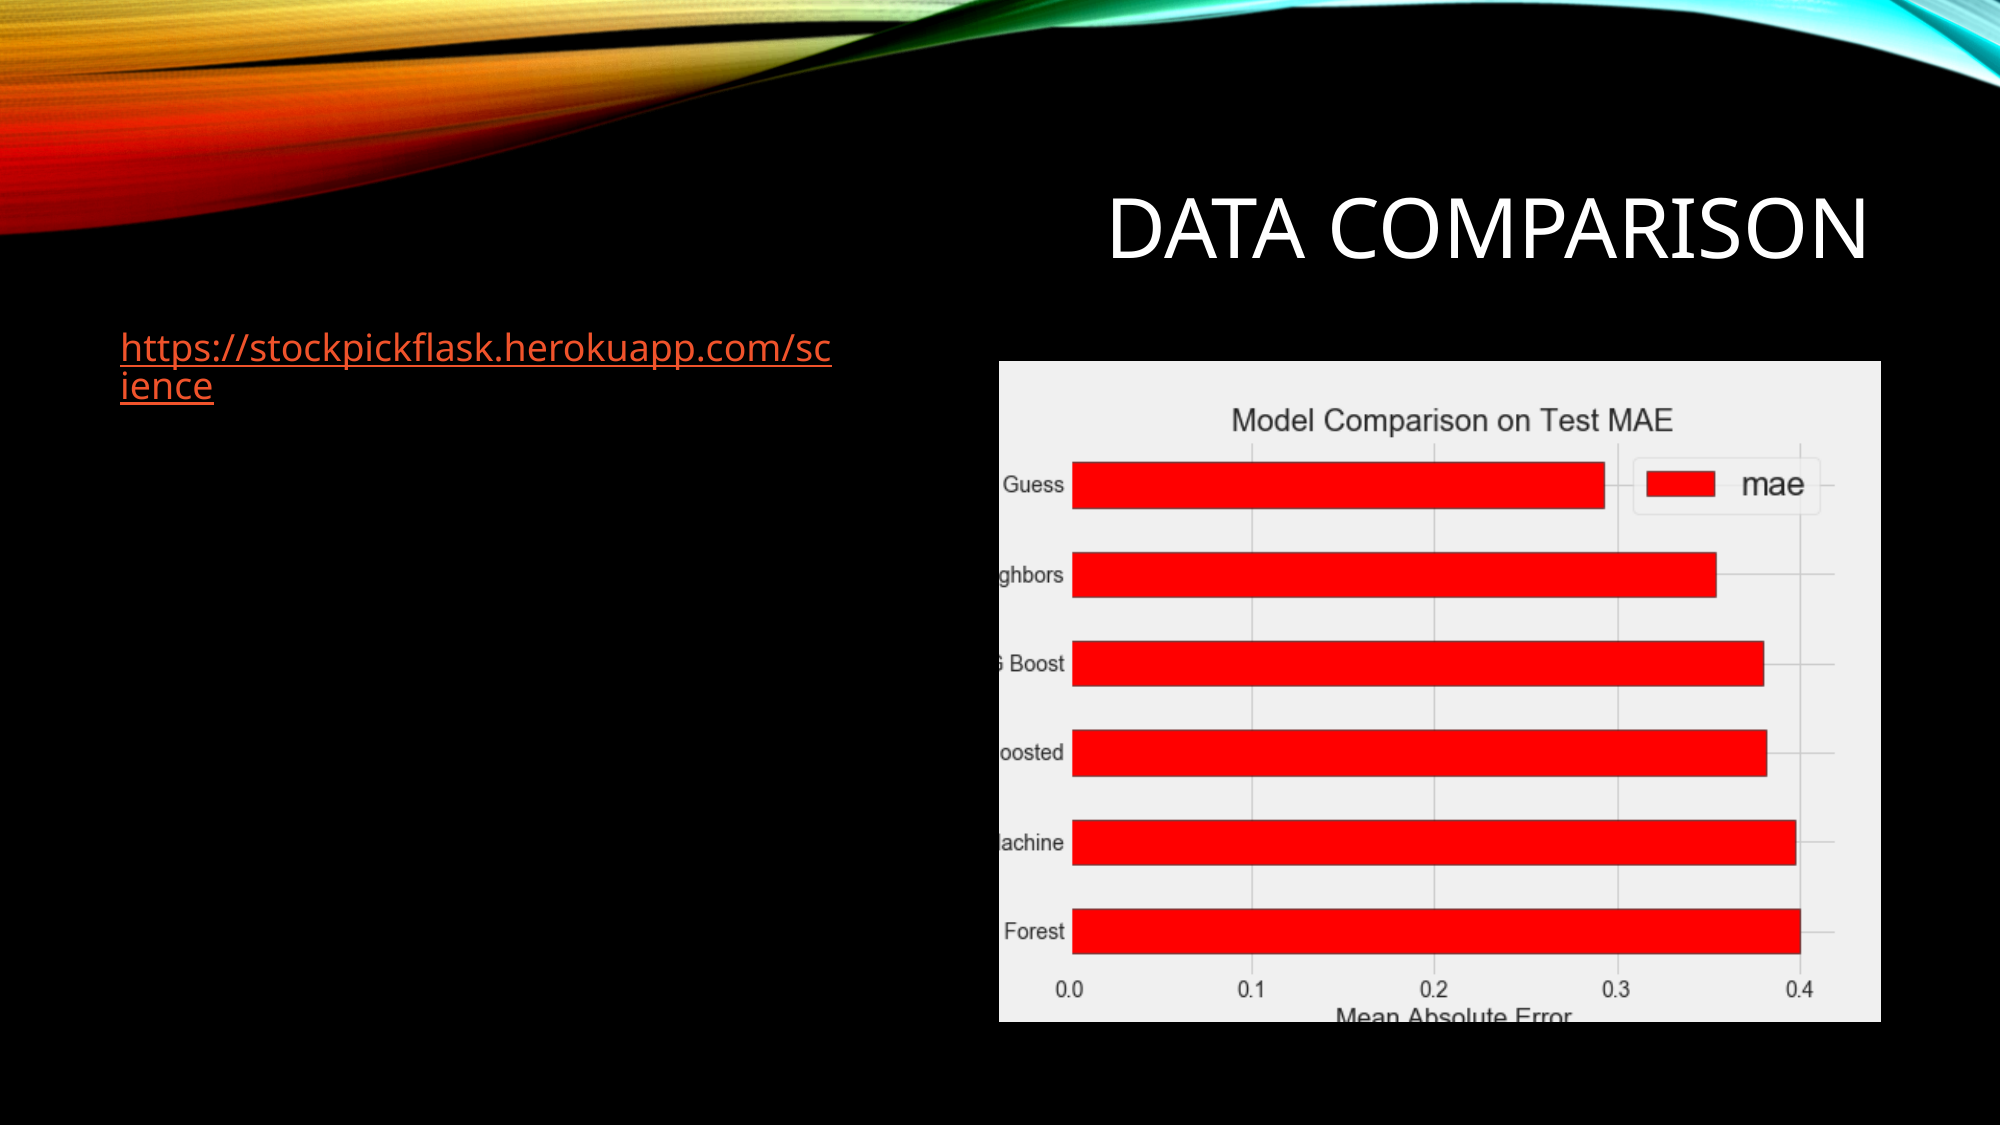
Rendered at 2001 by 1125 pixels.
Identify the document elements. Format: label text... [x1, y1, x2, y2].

title Data Comparison [474, 125, 1888, 338]
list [999, 361, 1881, 1022]
text_box https://stockpickflask.herokuapp.com/science [105, 316, 848, 383]
picture [0, 0, 2000, 237]
